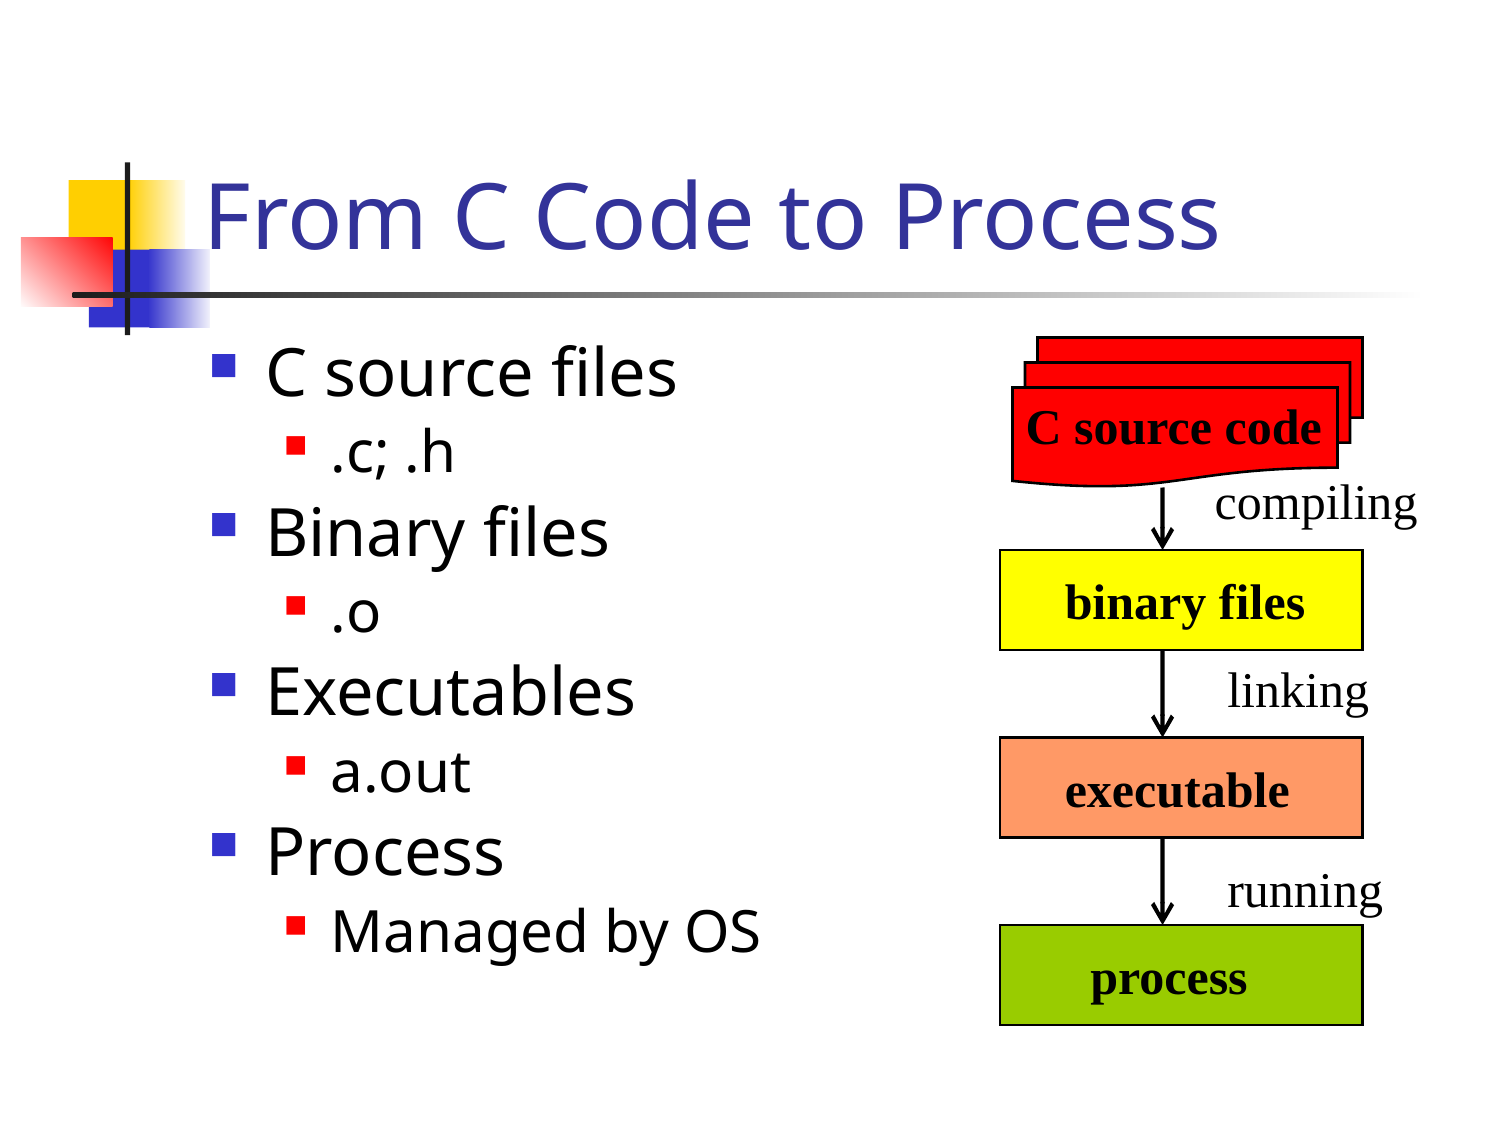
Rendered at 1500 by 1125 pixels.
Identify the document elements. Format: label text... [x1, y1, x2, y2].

text_box C source code [1010, 387, 1337, 463]
text_box [1151, 837, 1174, 925]
text_box process [1075, 937, 1263, 1013]
list C source files .c; .h Binary files .o Executables a.out Process Managed by OS [193, 331, 1469, 1006]
text_box executable [1050, 749, 1305, 825]
text_box running [1212, 849, 1399, 925]
text_box [999, 924, 1363, 1025]
text_box [999, 737, 1363, 838]
text_box compiling [1199, 462, 1433, 538]
text_box [1151, 487, 1174, 549]
text_box [999, 549, 1363, 650]
text_box [1025, 362, 1351, 443]
text_box [1037, 337, 1363, 418]
text_box [1012, 463, 1199, 487]
text_box binary files [1050, 562, 1321, 638]
text_box [1151, 649, 1174, 737]
title From C Code to Process [188, 35, 1468, 275]
text_box linking [1212, 649, 1385, 725]
